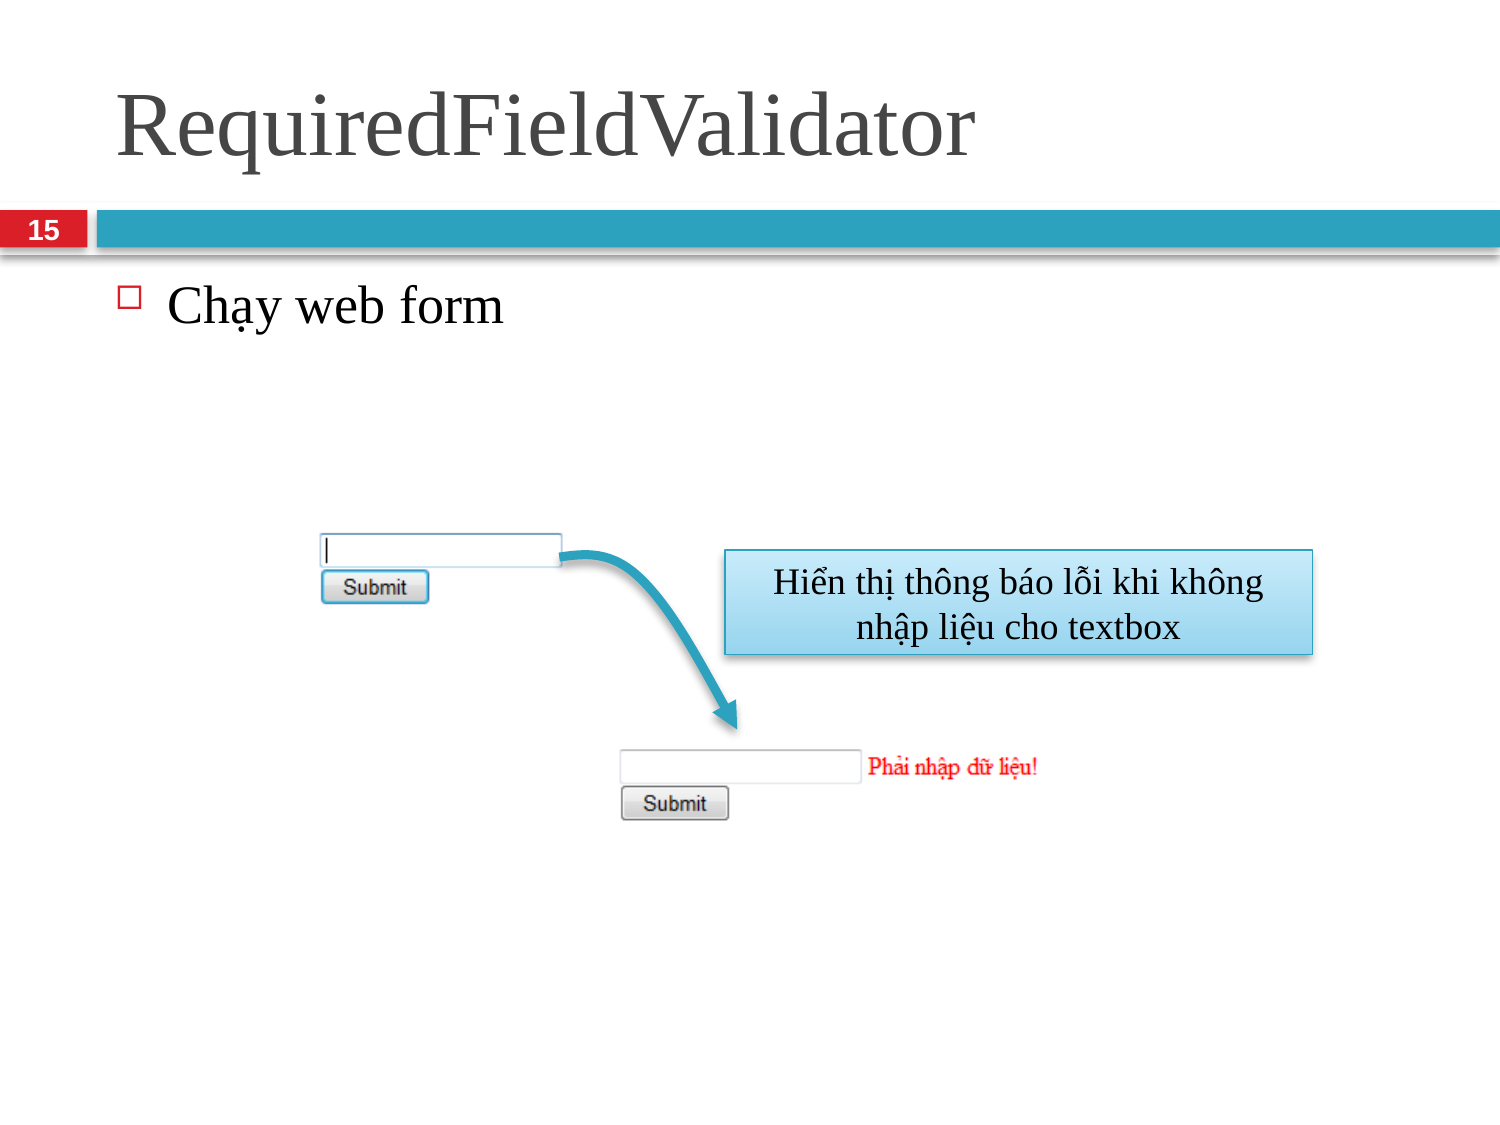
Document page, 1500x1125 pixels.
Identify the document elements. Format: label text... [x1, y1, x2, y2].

text_box [596, 550, 738, 730]
list Chạy web form [100, 262, 1438, 1000]
title RequiredFieldValidator [100, 37, 1438, 200]
picture [312, 524, 591, 629]
text_box Hiển thị thông báo lỗi khi không nhập liệu cho textbox [724, 549, 1313, 655]
slide_number 15 [0, 208, 88, 249]
picture [612, 737, 1051, 827]
